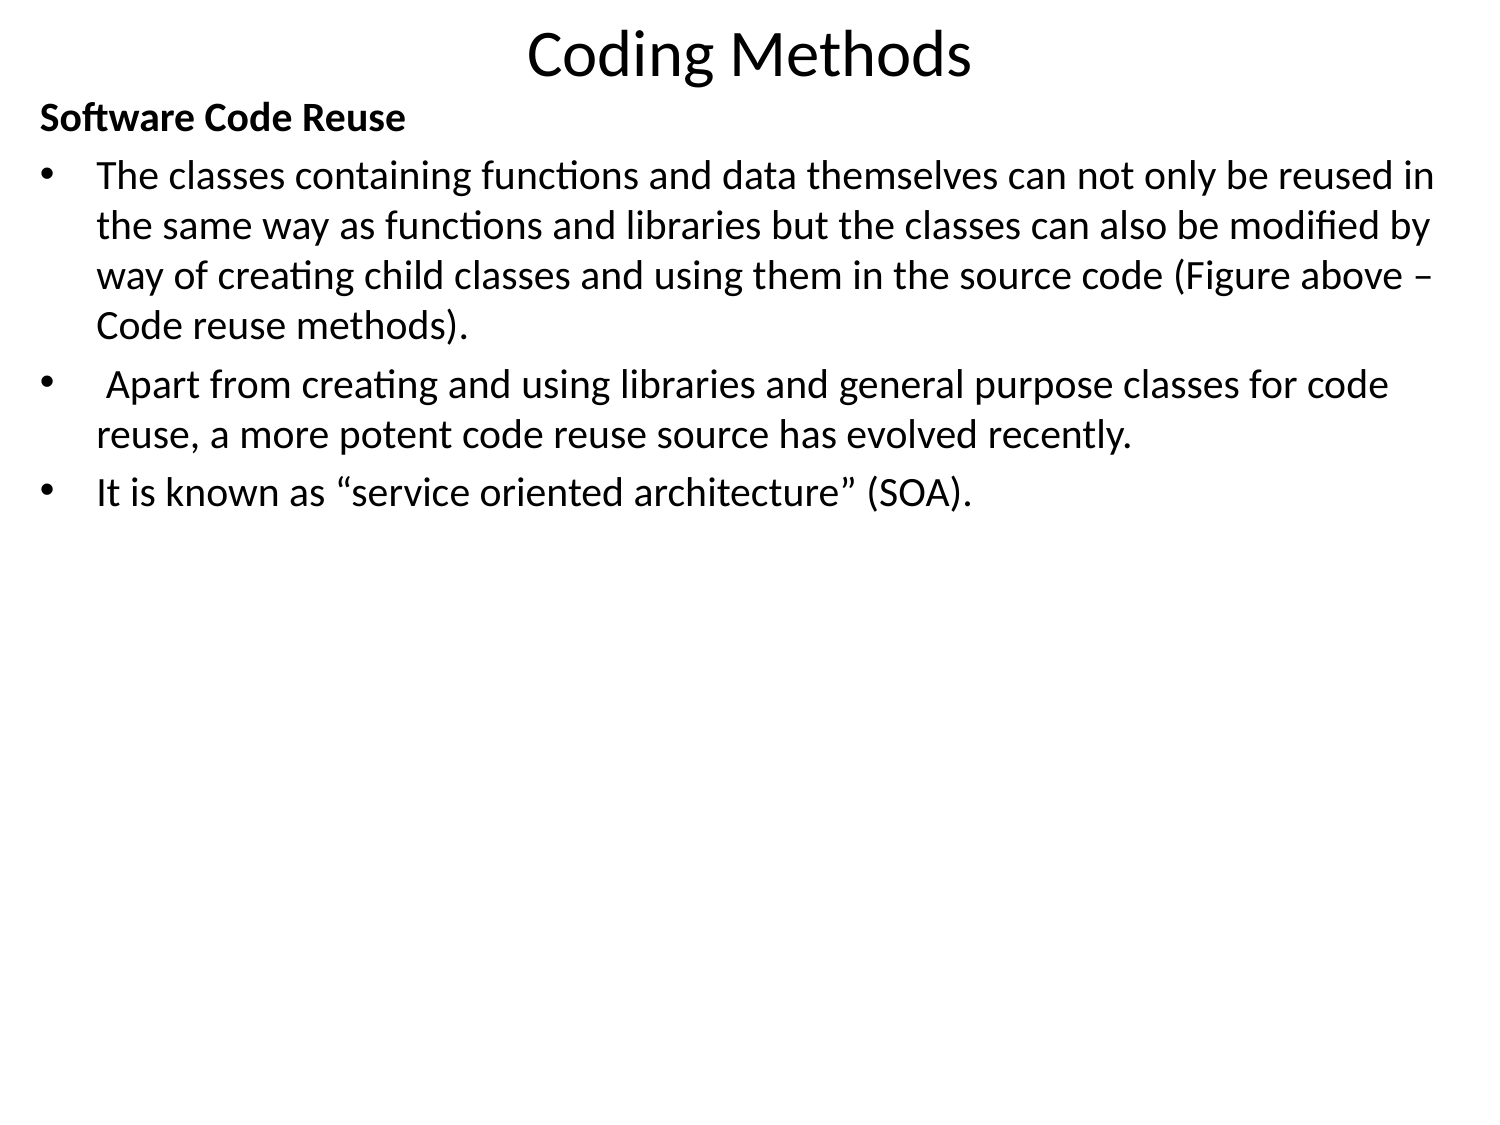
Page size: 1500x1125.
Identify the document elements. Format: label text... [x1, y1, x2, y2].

list Software Code Reuse The classes containing functions and data themselves can not only be reused in the same way as functions and libraries but the classes can also be modified by way of creating child classes and using them in the source code (Figure above – Code reuse methods). Apart from creating and using libraries and general purpose classes for code reuse, a more potent code reuse source has evolved recently. It is known as “service oriented architecture” (SOA). [24, 82, 1475, 1095]
title Coding Methods [75, 0, 1425, 82]
